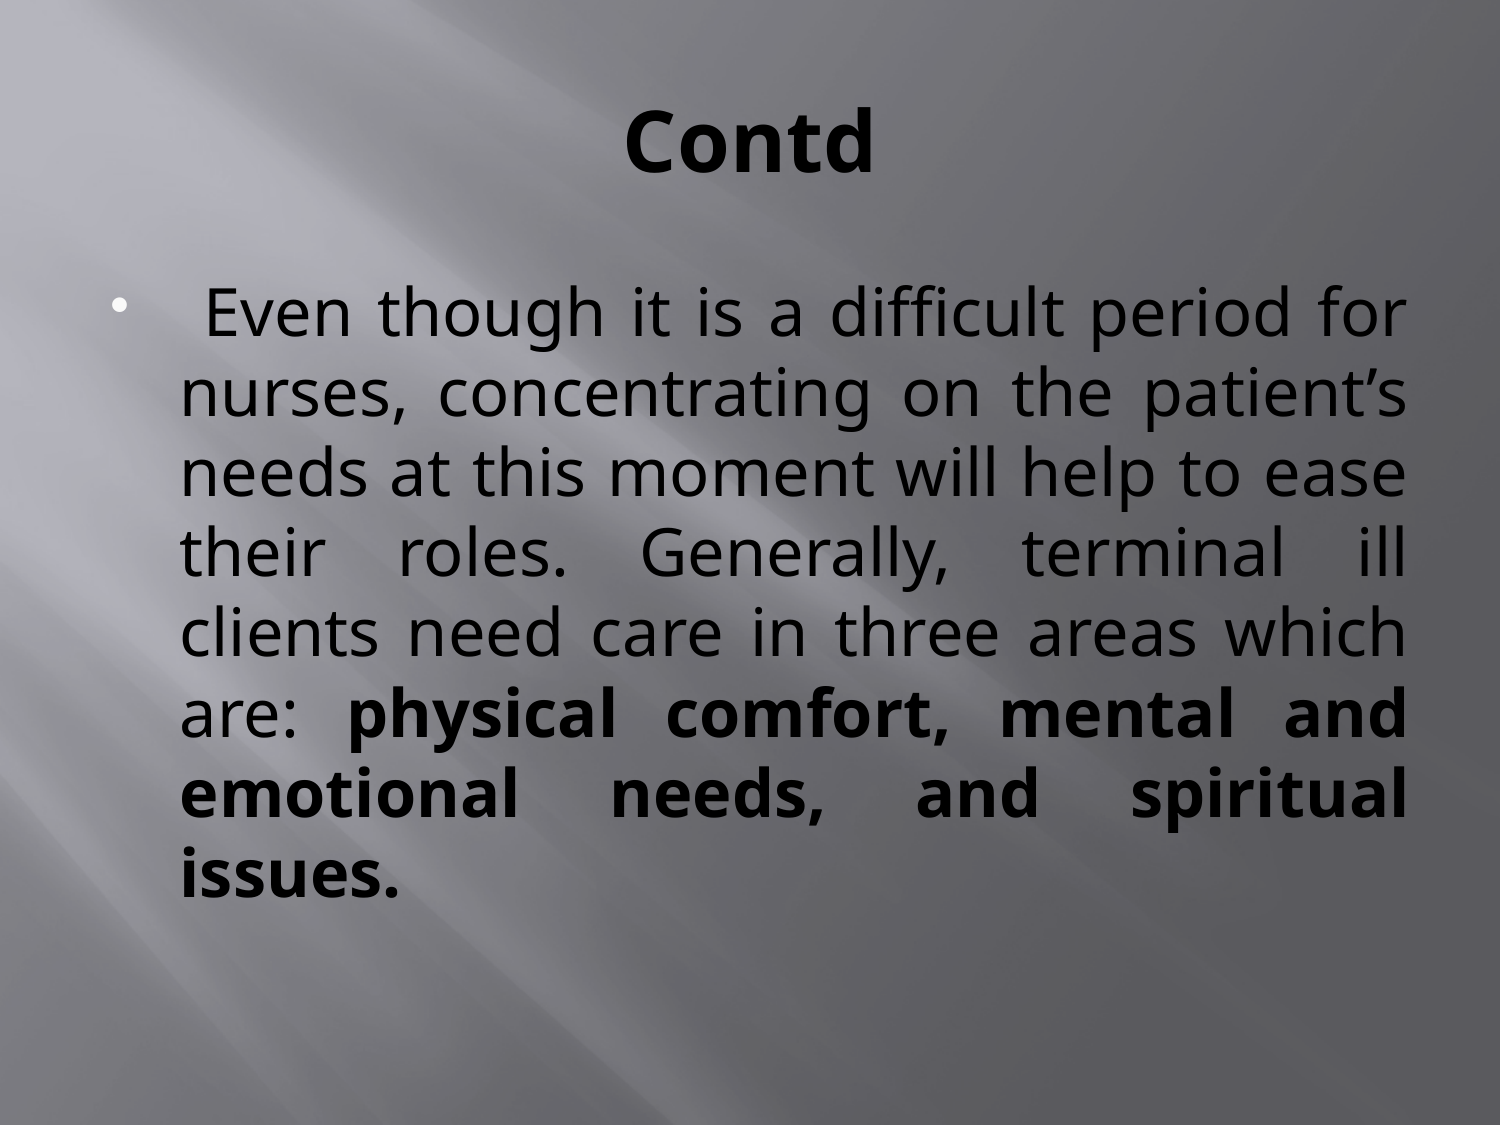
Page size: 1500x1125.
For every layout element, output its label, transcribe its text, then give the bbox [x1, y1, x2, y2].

title Contd [75, 45, 1425, 233]
list Even though it is a difficult period for nurses, concentrating on the patient’s needs at this moment will help to ease their roles. Generally, terminal ill clients need care in three areas which are: physical comfort, mental and emotional needs, and spiritual issues. [75, 262, 1425, 1035]
